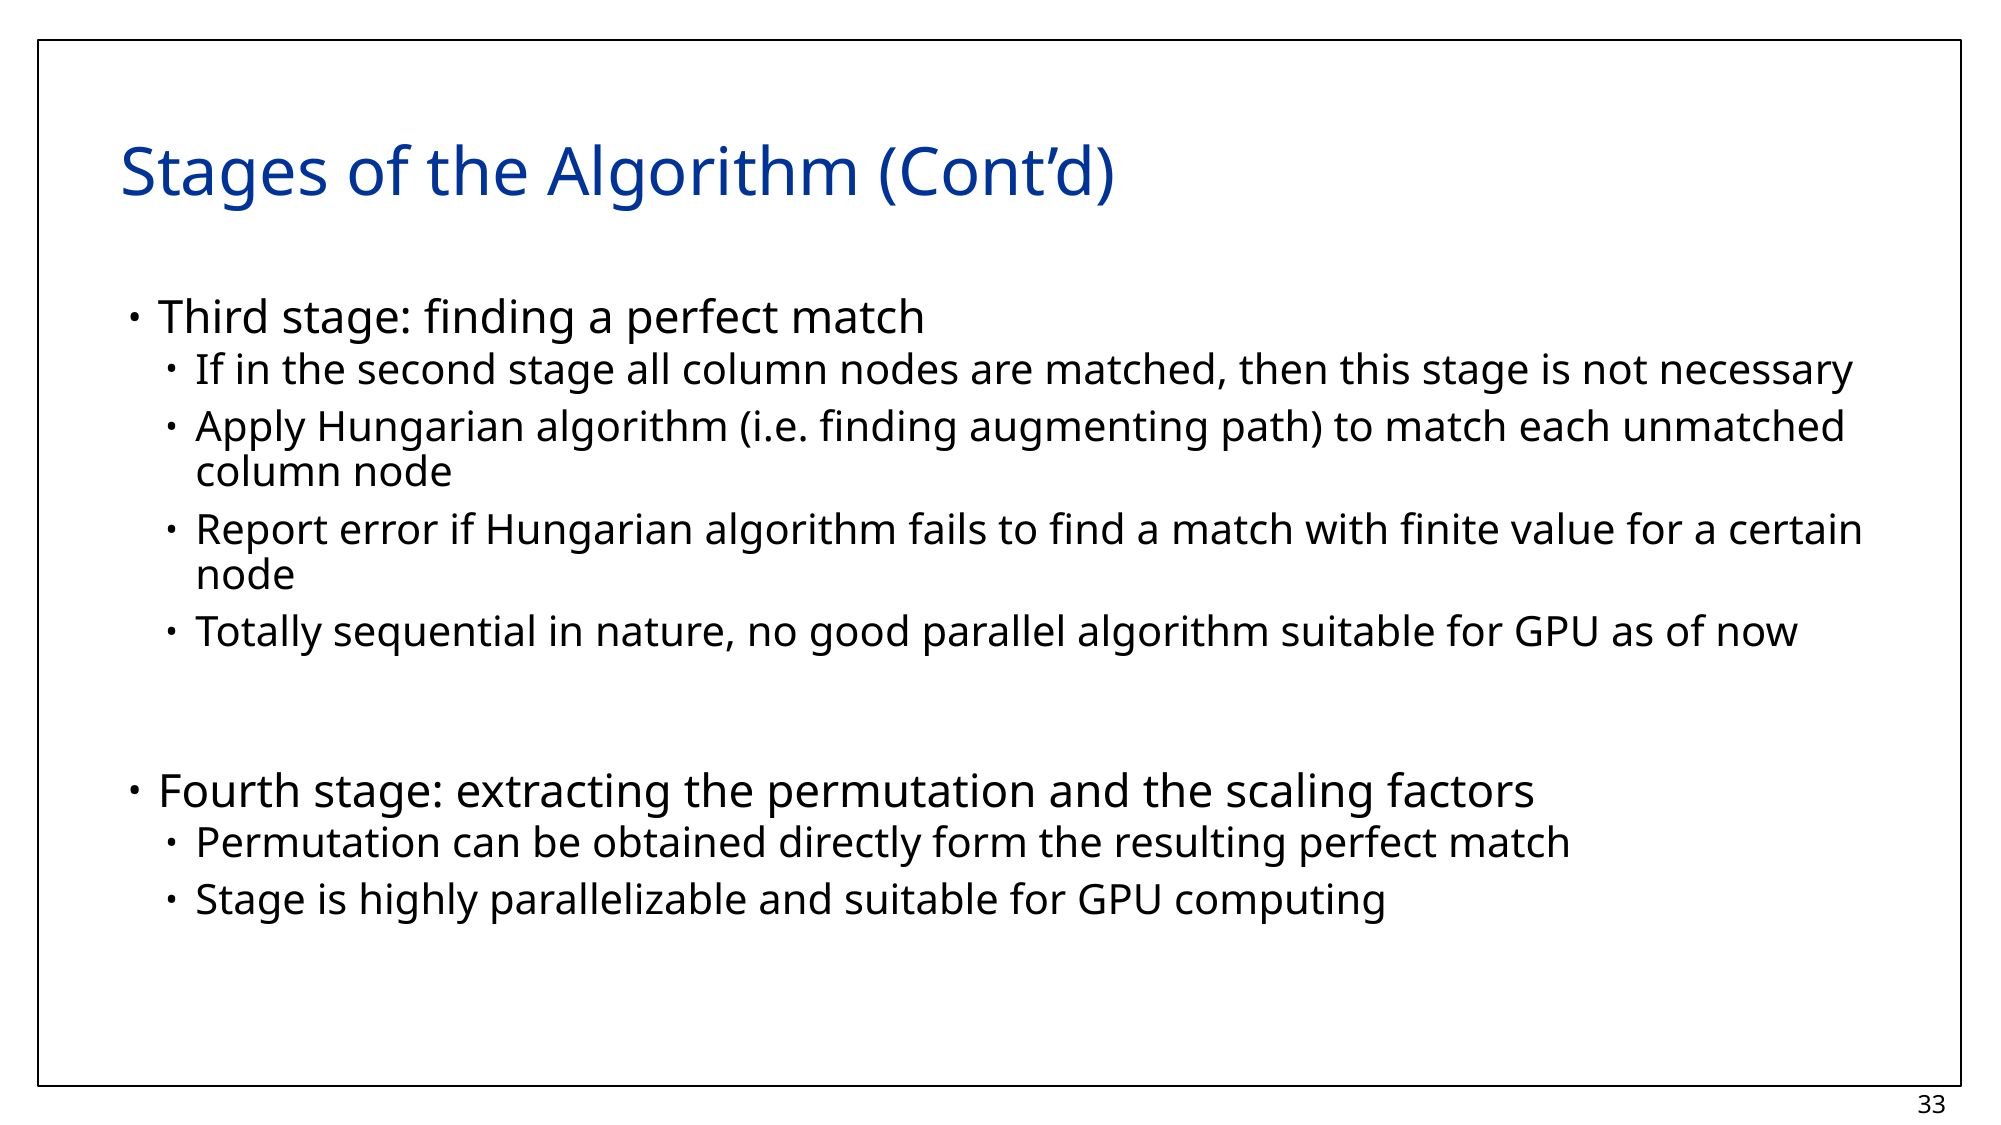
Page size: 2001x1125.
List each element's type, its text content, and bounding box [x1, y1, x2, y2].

list Third stage: finding a perfect match If in the second stage all column nodes are matched, then this stage is not necessary Apply Hungarian algorithm (i.e. finding augmenting path) to match each unmatched column node Report error if Hungarian algorithm fails to find a match with finite value for a certain node Totally sequential in nature, no good parallel algorithm suitable for GPU as of now Fourth stage: extracting the permutation and the scaling factors Permutation can be obtained directly form the resulting perfect match Stage is highly parallelizable and suitable for GPU computing [105, 287, 1900, 1000]
title Stages of the Algorithm (Cont’d) [105, 99, 1726, 249]
slide_number 33 [1681, 1090, 1962, 1122]
